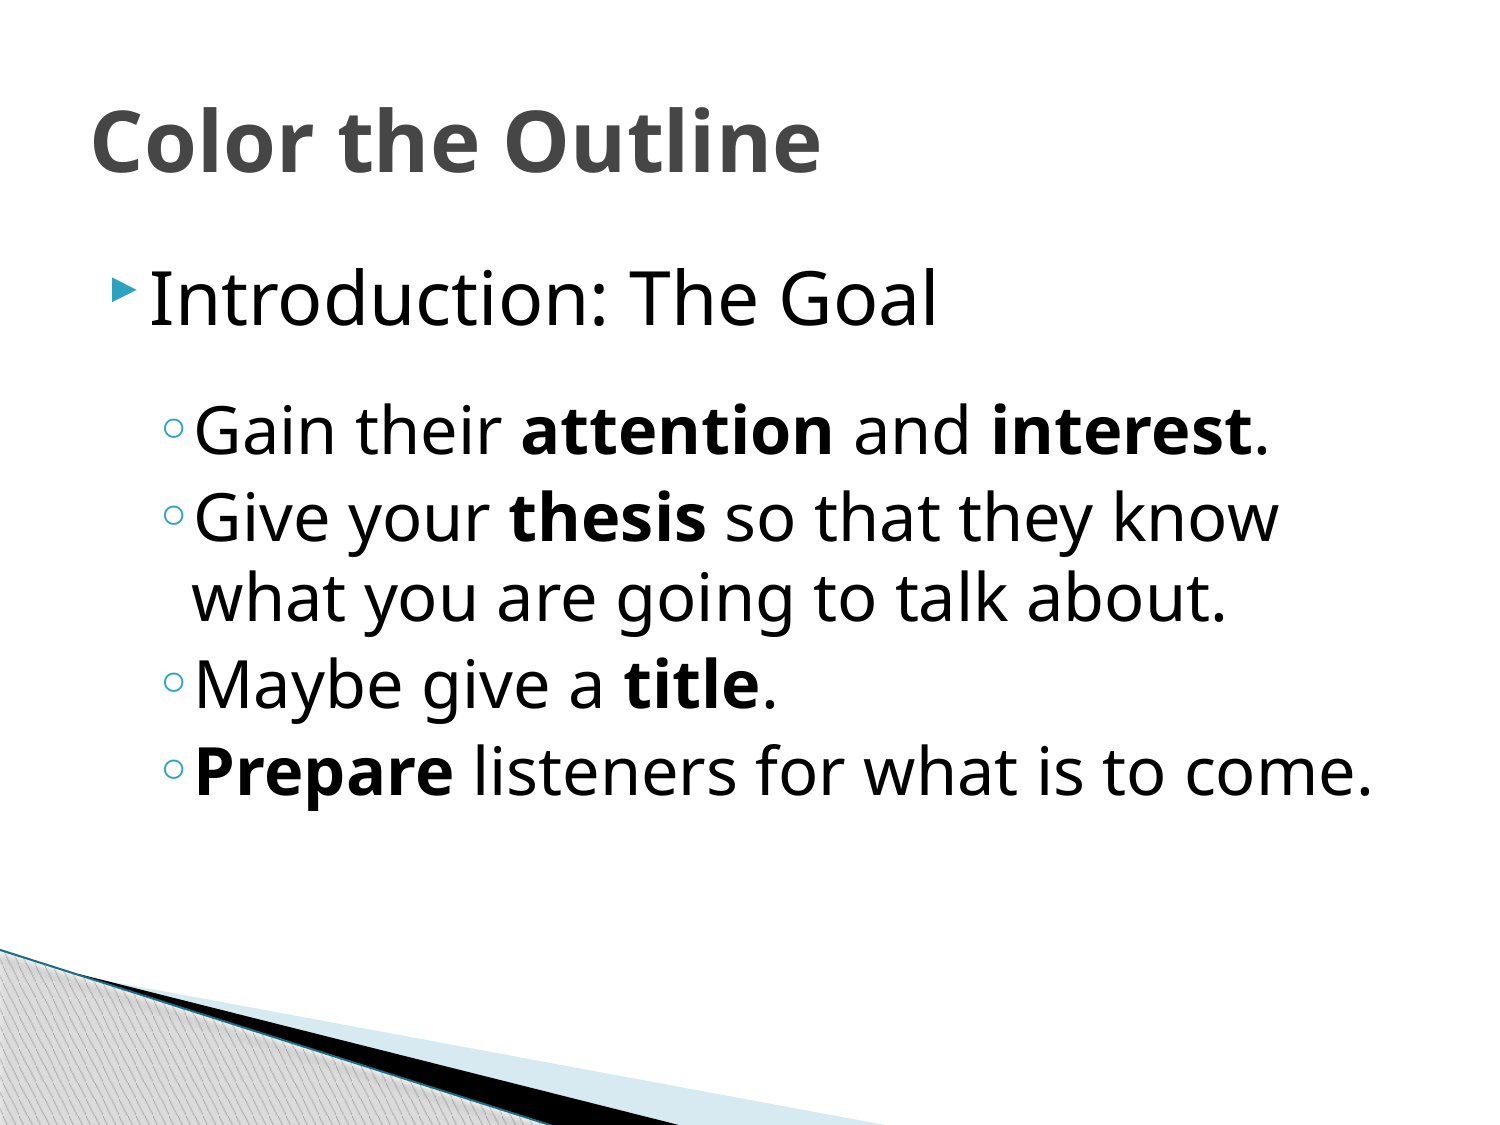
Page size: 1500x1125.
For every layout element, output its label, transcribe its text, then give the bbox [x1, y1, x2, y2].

title Color the Outline [75, 45, 1425, 233]
list Introduction: The Goal Gain their attention and interest. Give your thesis so that they know what you are going to talk about. Maybe give a title. Prepare listeners for what is to come. [75, 243, 1425, 986]
